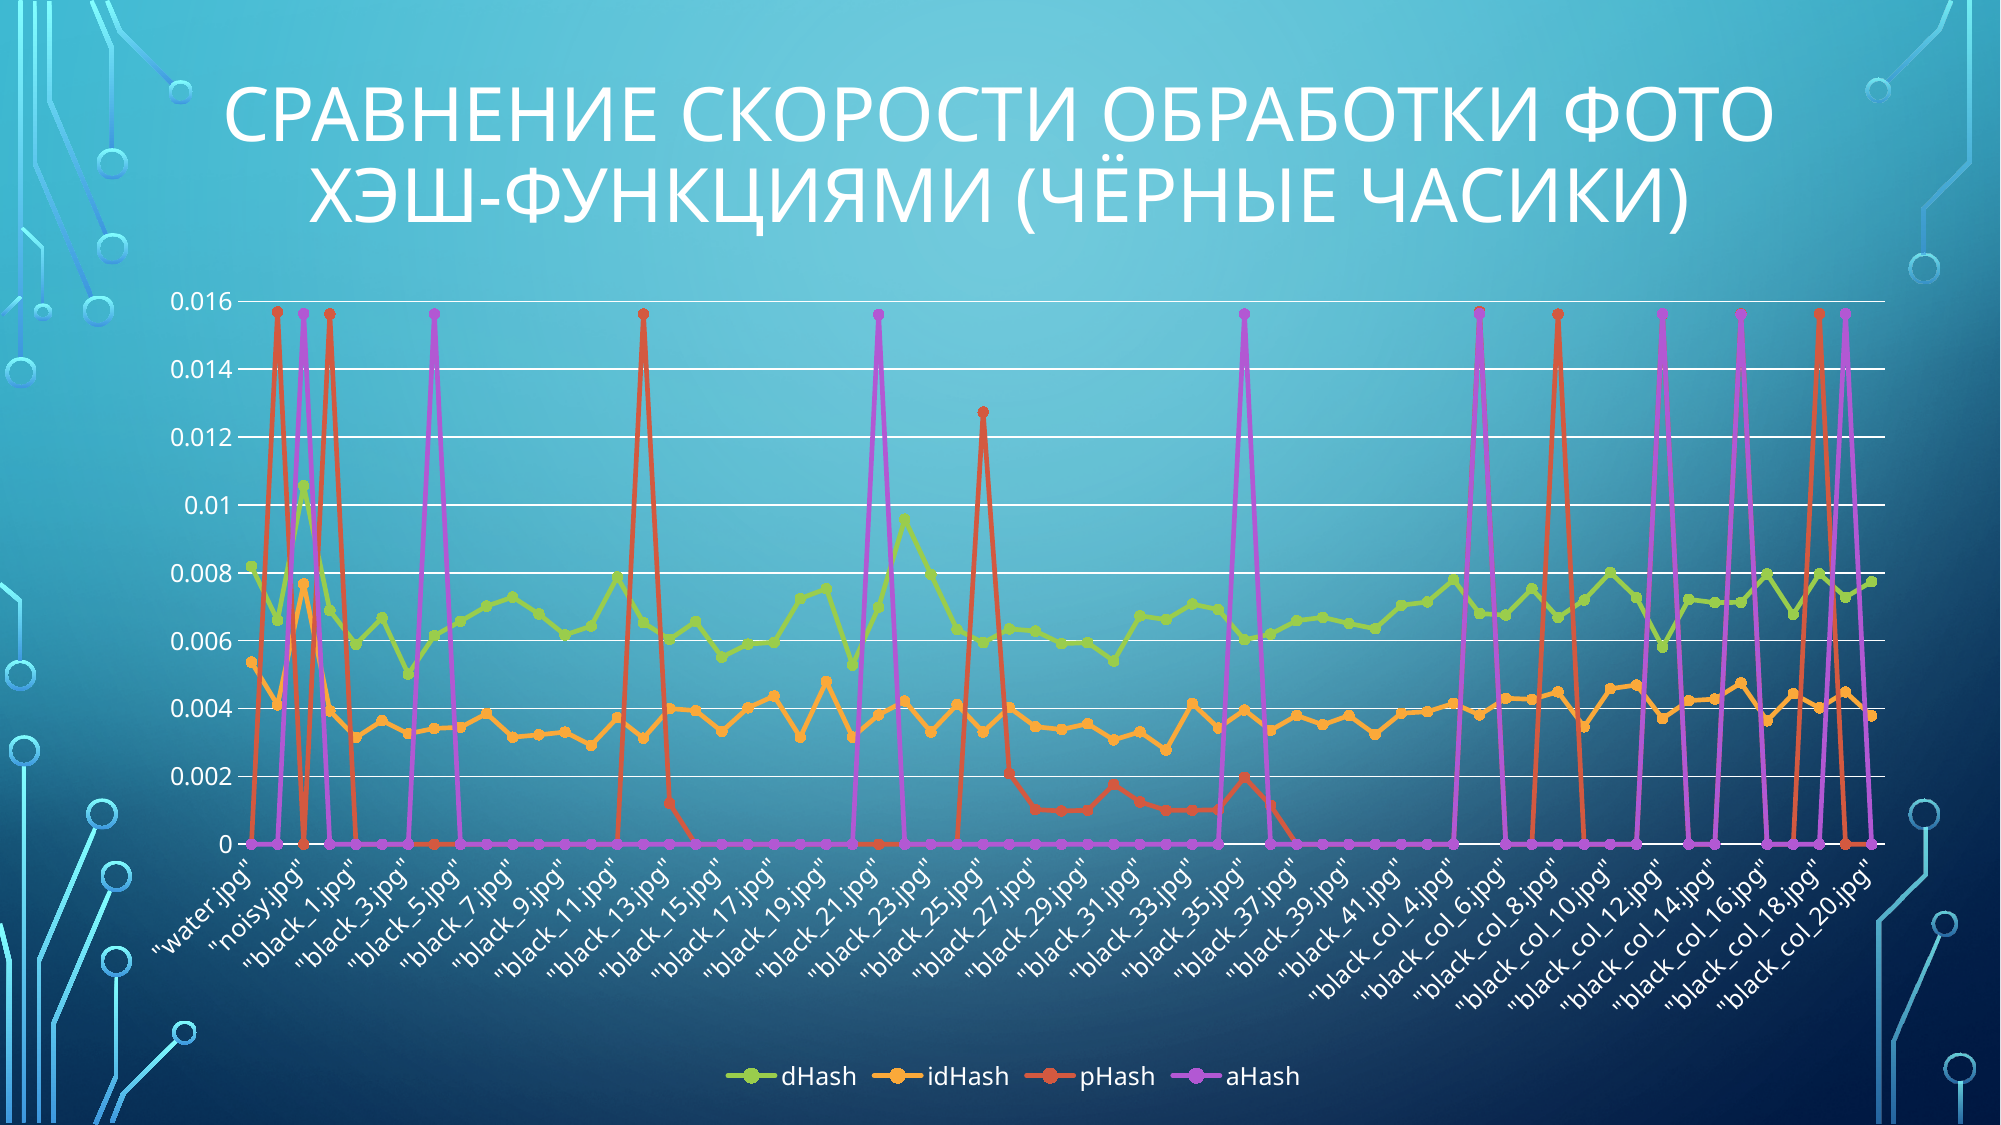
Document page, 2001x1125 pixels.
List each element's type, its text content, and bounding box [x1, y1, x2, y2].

title Сравнение скорости обработки фото хэш-функциями (чёрные часики) [187, 64, 1813, 250]
chart [107, 250, 1922, 1100]
